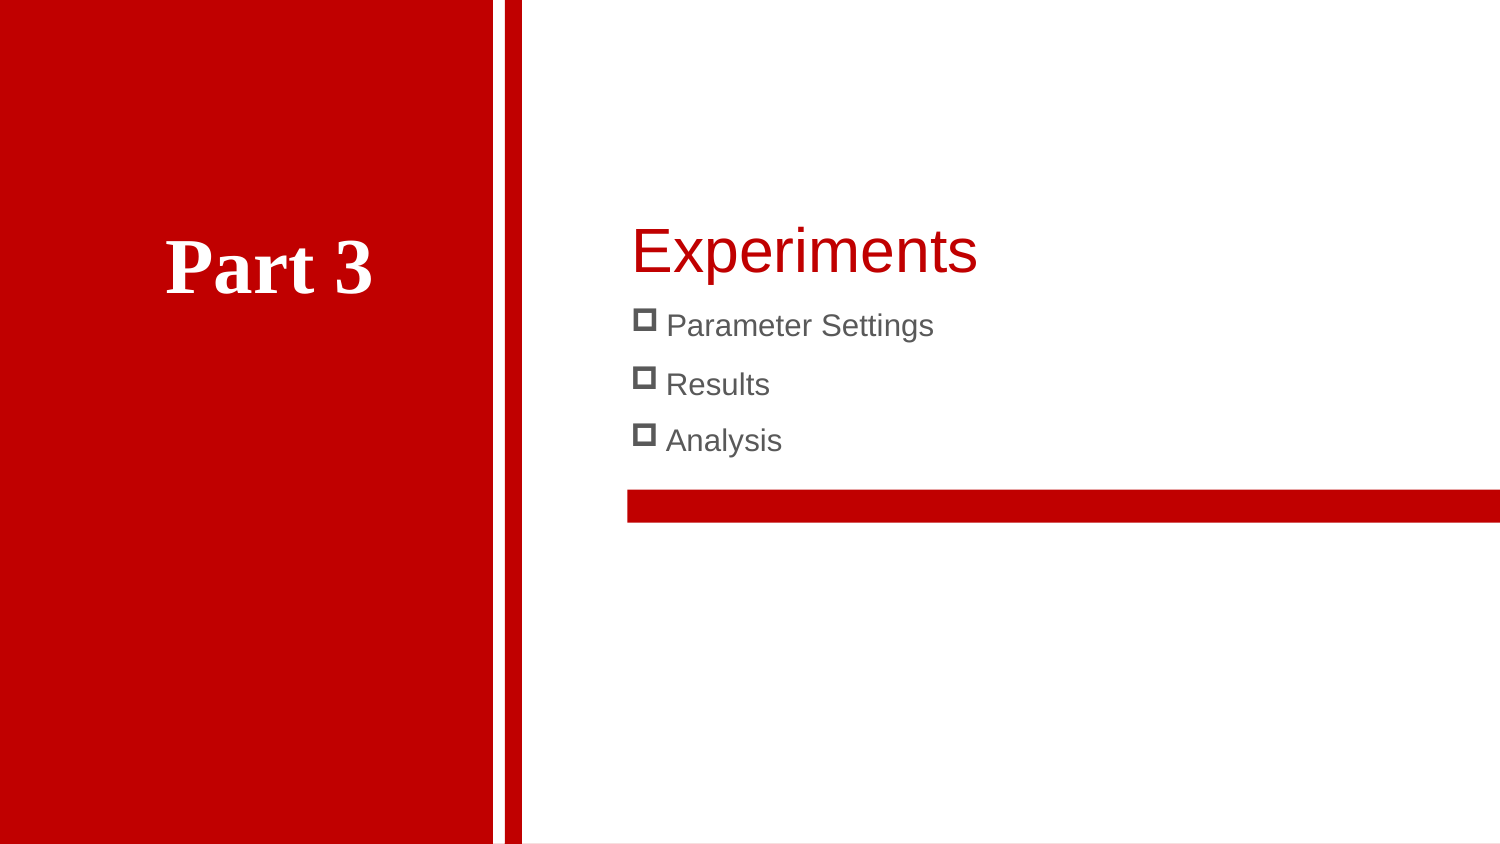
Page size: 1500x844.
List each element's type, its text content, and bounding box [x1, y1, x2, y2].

text_box Part 3 [64, 209, 476, 316]
text_box Experiments [620, 204, 991, 291]
text_box Results Analysis [619, 339, 795, 463]
text_box Parameter Settings [619, 299, 947, 349]
text_box [493, 0, 505, 844]
text_box [522, 0, 1500, 844]
text_box [625, 488, 1500, 525]
